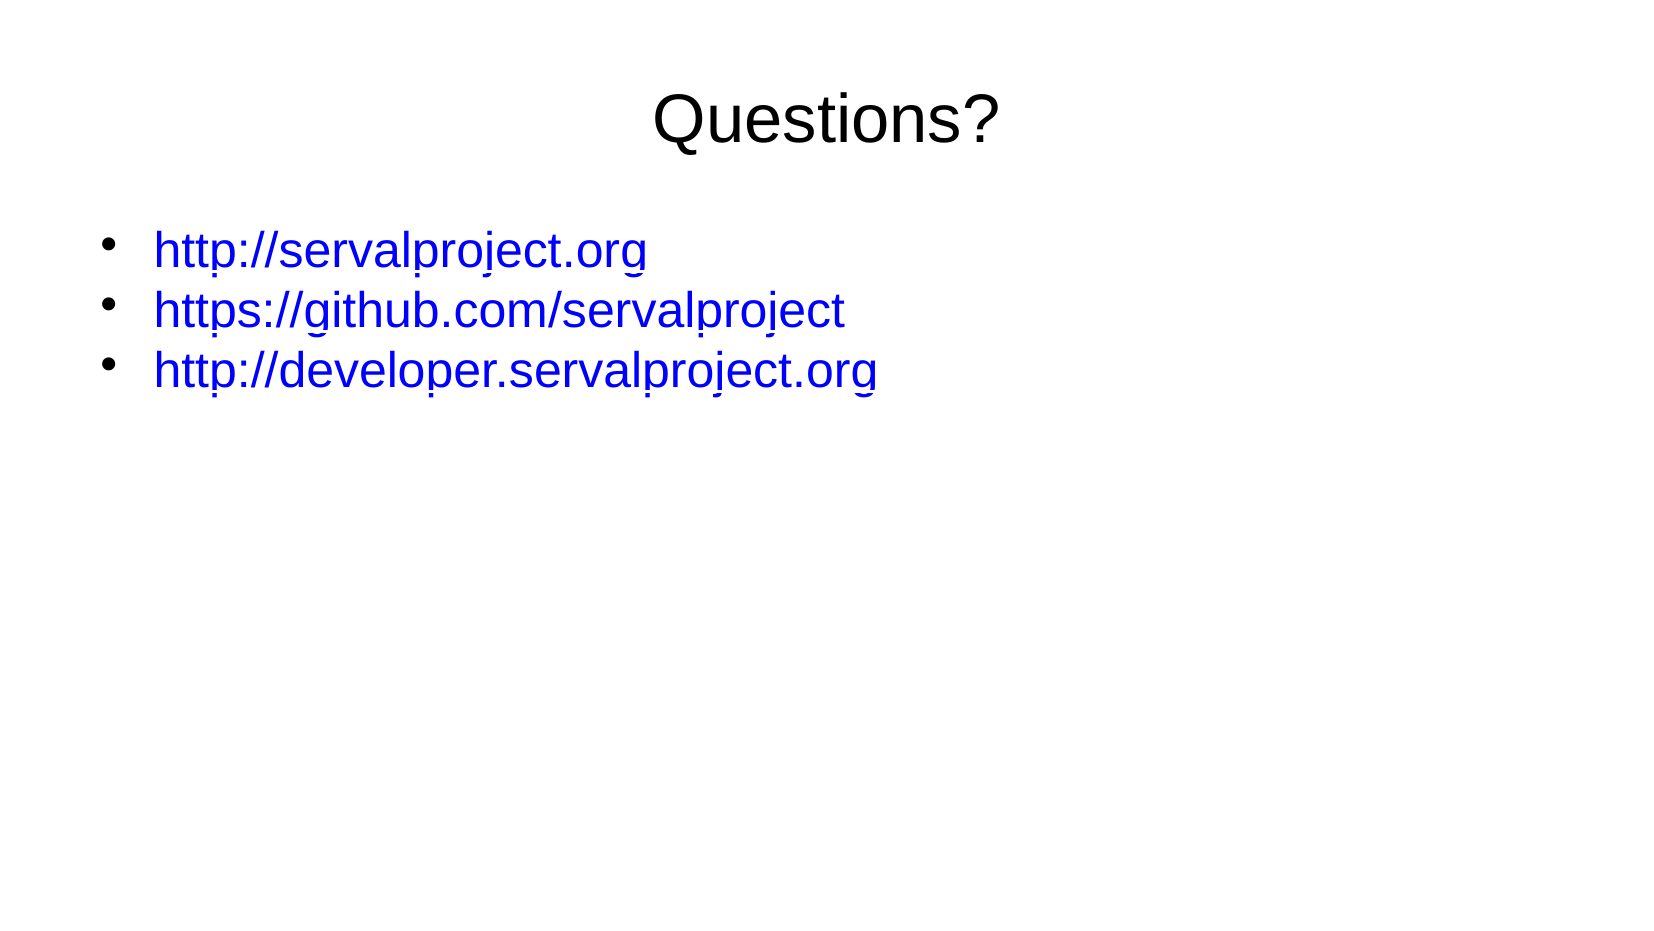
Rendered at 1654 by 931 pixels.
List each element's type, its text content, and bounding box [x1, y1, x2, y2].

text_box http://servalproject.org https://github.com/servalproject http://developer.servalproject.org [82, 217, 1571, 757]
text_box Questions? [82, 36, 1571, 193]
